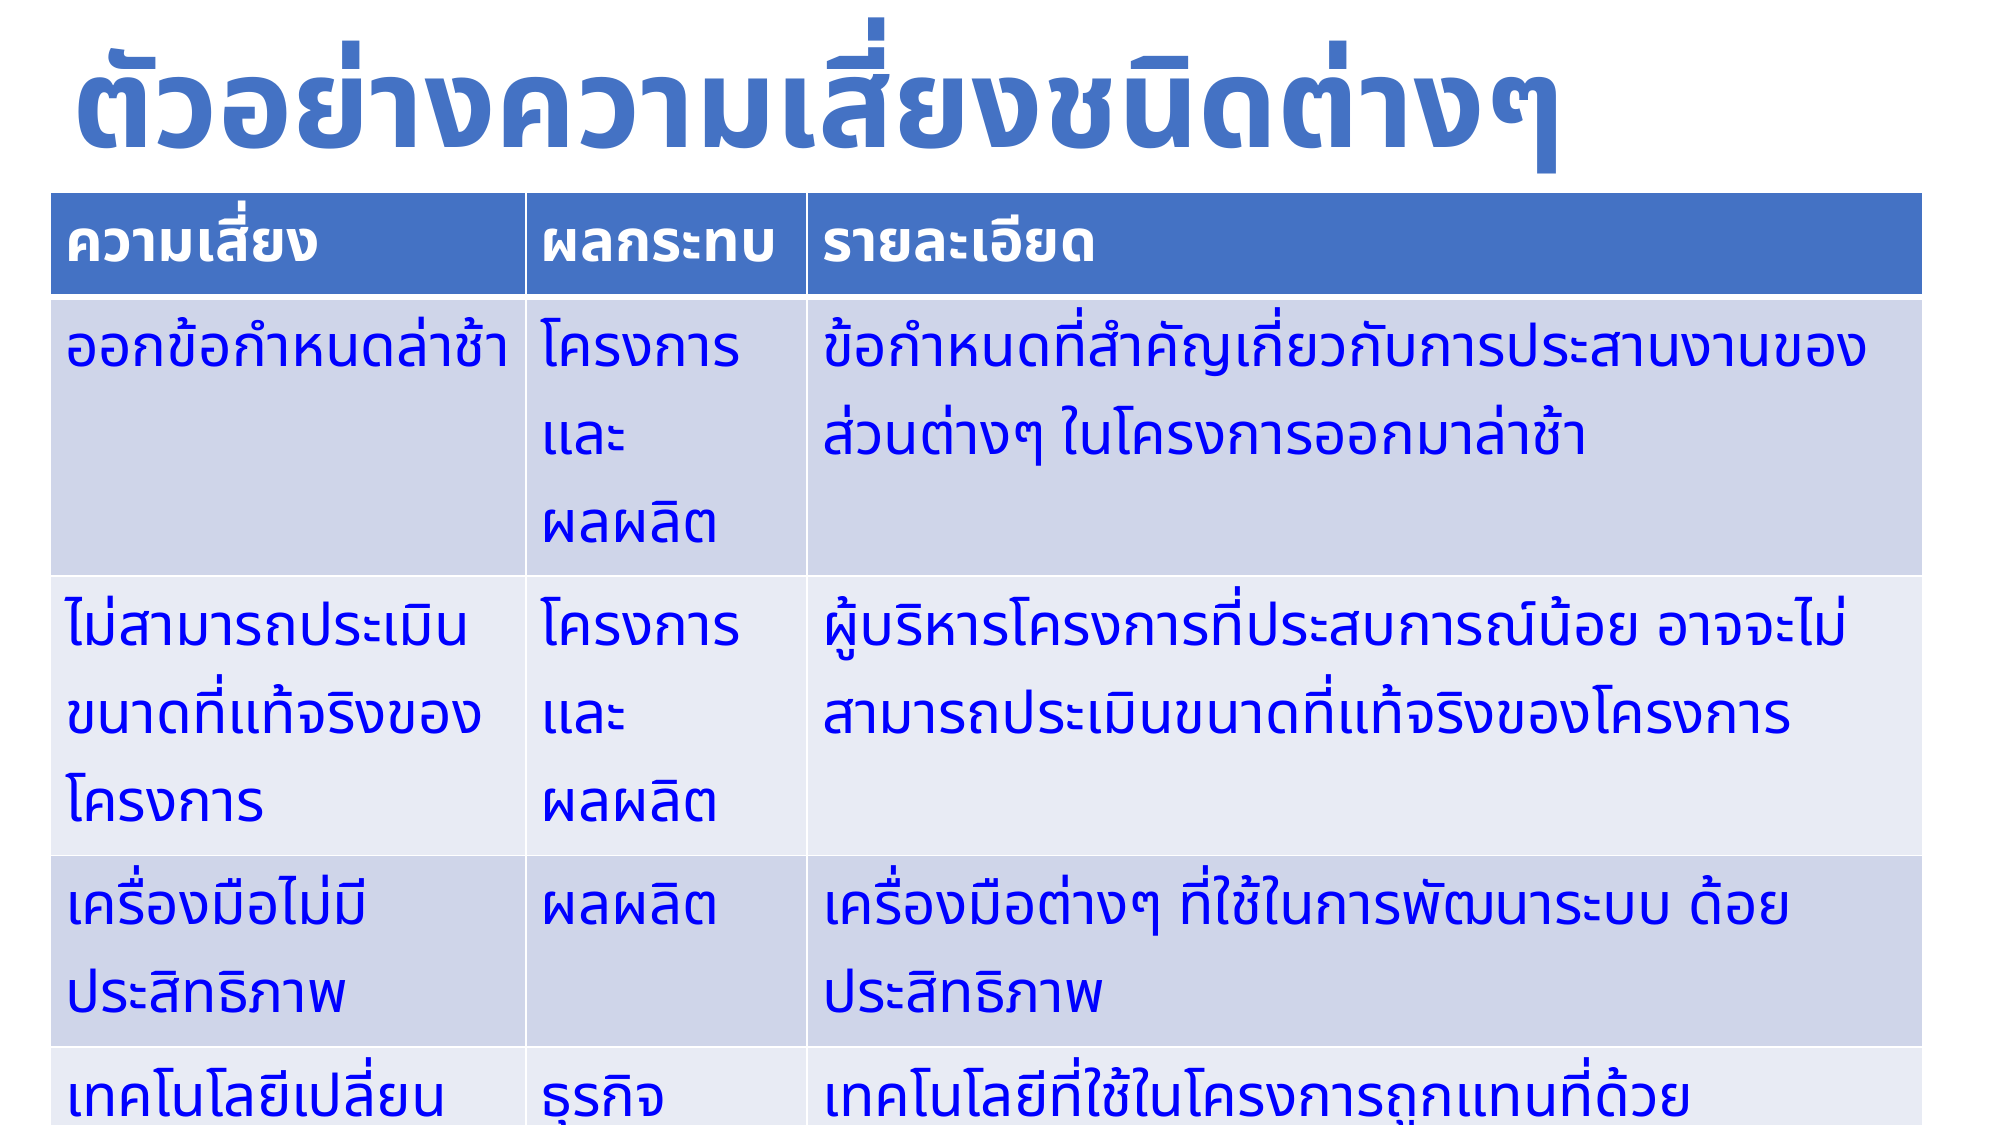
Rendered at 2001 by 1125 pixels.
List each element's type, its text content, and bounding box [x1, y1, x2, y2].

table_cell ข้อกำหนดที่สำคัญเกี่ยวกับการประสานงานของส่วนต่างๆ ในโครงการออกมาล่าช้า [808, 300, 1922, 575]
table_cell ออกข้อกำหนดล่าช้า [51, 300, 525, 575]
table_cell ผู้บริหารโครงการที่ประสบการณ์น้อย อาจจะไม่สามารถประเมินขนาดที่แท้จริงของโครงการ [808, 577, 1922, 855]
table_cell โครงการและผลผลิต [527, 577, 806, 855]
table_cell โครงการและผลผลิต [527, 300, 806, 575]
table_cell เทคโนโลยีที่ใช้ในโครงการถูกแทนที่ด้วยเทคโนโลยีที่ใหม่กว่า [808, 1048, 1922, 1125]
table_cell ผลผลิต [527, 856, 806, 1046]
table_cell เครื่องมือต่างๆ ที่ใช้ในการพัฒนาระบบ ด้อยประสิทธิภาพ [808, 856, 1922, 1046]
table_header ความเสี่ยง [51, 193, 525, 294]
title ตัวอย่างความเสี่ยงชนิดต่างๆ [57, 22, 1943, 192]
table_cell ไม่สามารถประเมินขนาดที่แท้จริงของโครงการ [51, 577, 525, 855]
table_cell เทคโนโลยีเปลี่ยน [51, 1048, 525, 1125]
table_header ผลกระทบ [527, 193, 806, 294]
table_cell เครื่องมือไม่มีประสิทธิภาพ [51, 856, 525, 1046]
table_cell ธุรกิจ [527, 1048, 806, 1125]
table_header รายละเอียด [808, 193, 1922, 294]
